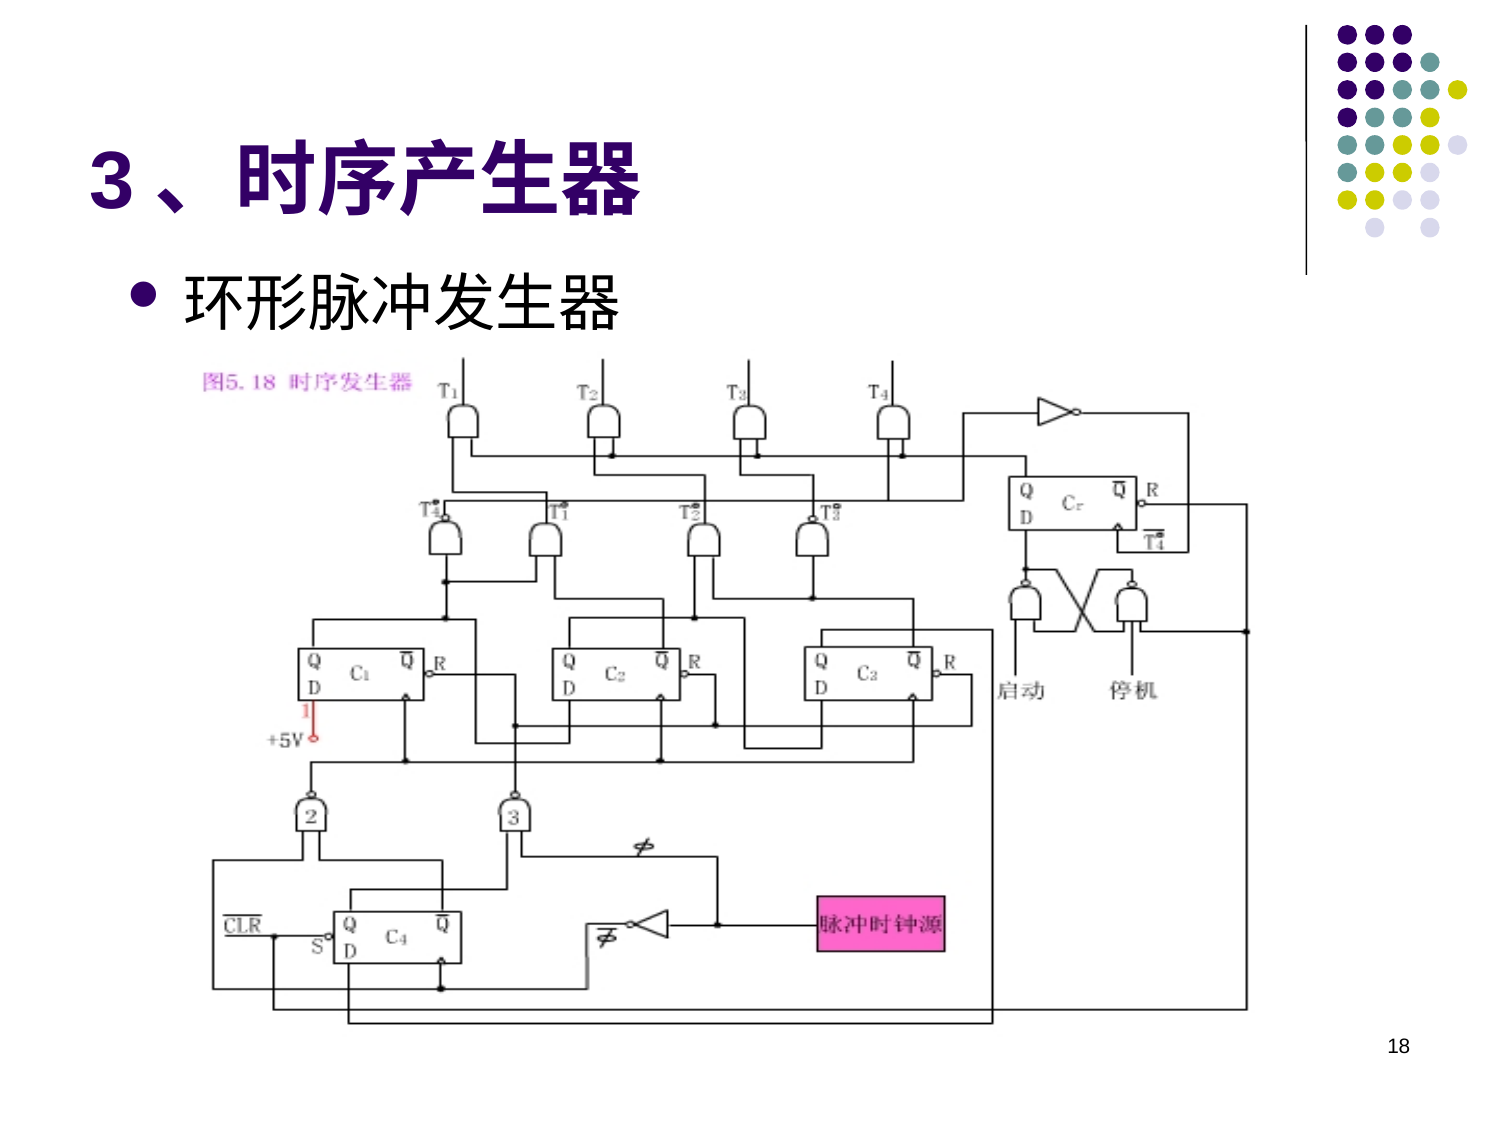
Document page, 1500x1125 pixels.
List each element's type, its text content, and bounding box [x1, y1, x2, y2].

text_box [1074, 1024, 1425, 1100]
title 3、时序产生器 [74, 19, 1313, 233]
picture [170, 349, 1341, 1066]
list 环形脉冲发生器 [111, 255, 1463, 980]
